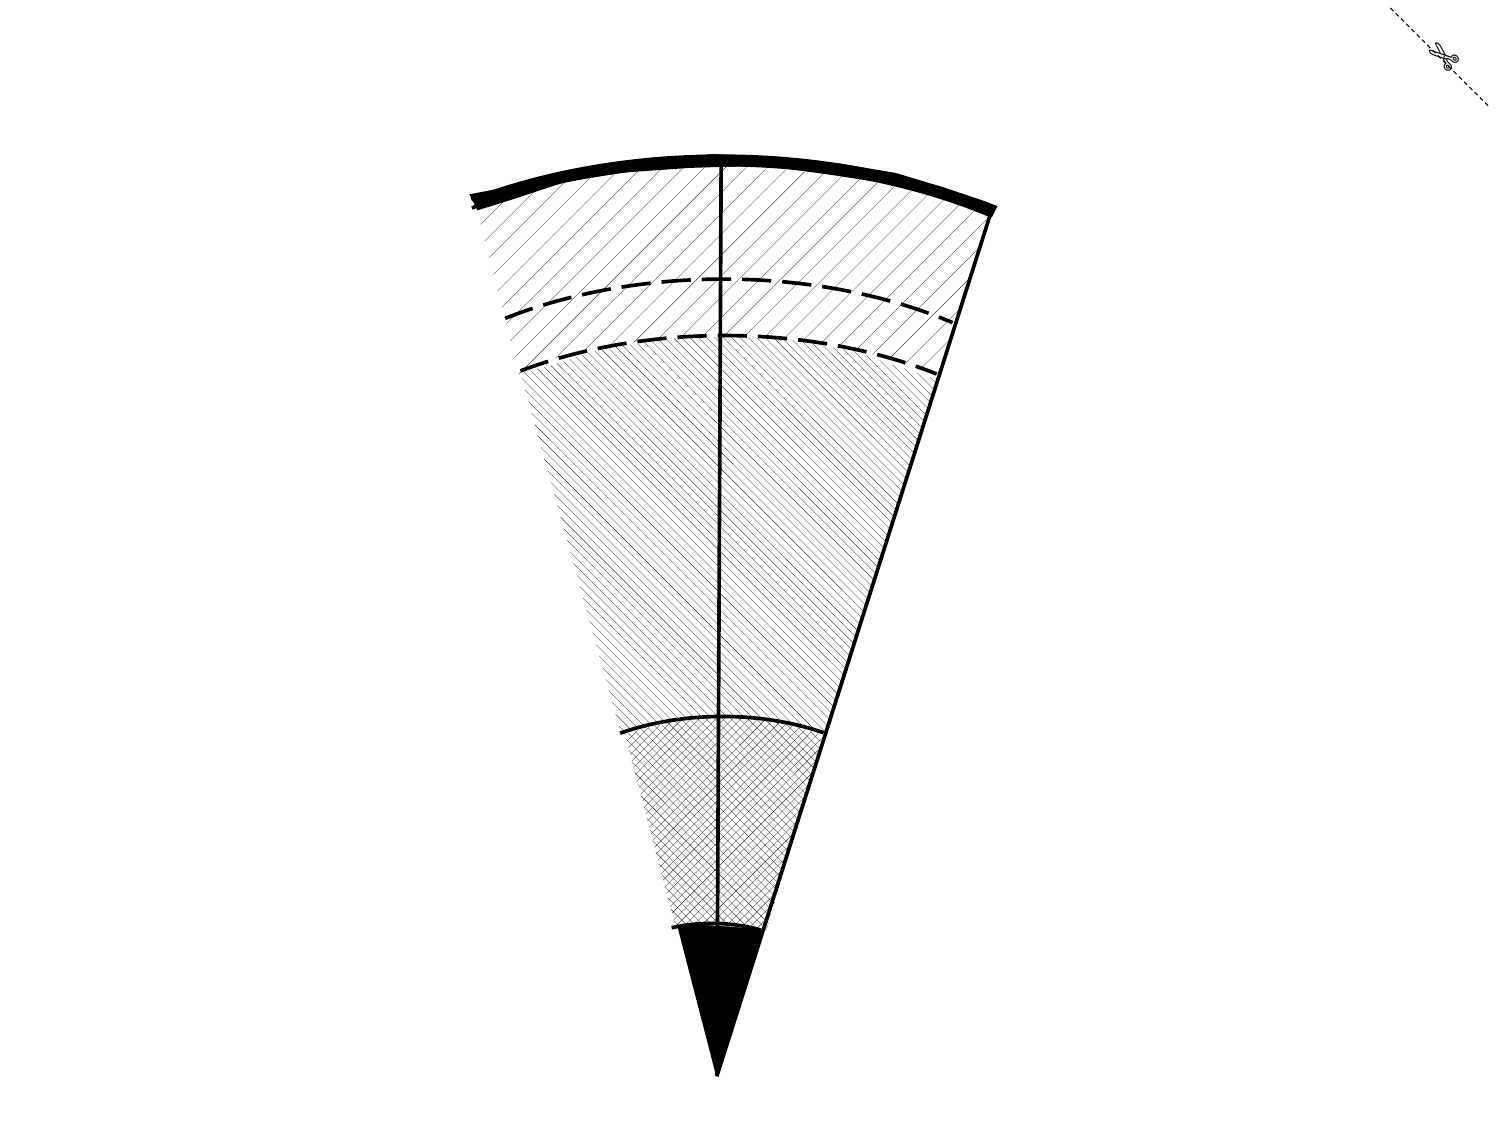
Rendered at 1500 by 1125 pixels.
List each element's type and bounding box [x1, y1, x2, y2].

text_box [252, 155, 1191, 1077]
text_box [1390, 8, 1491, 108]
